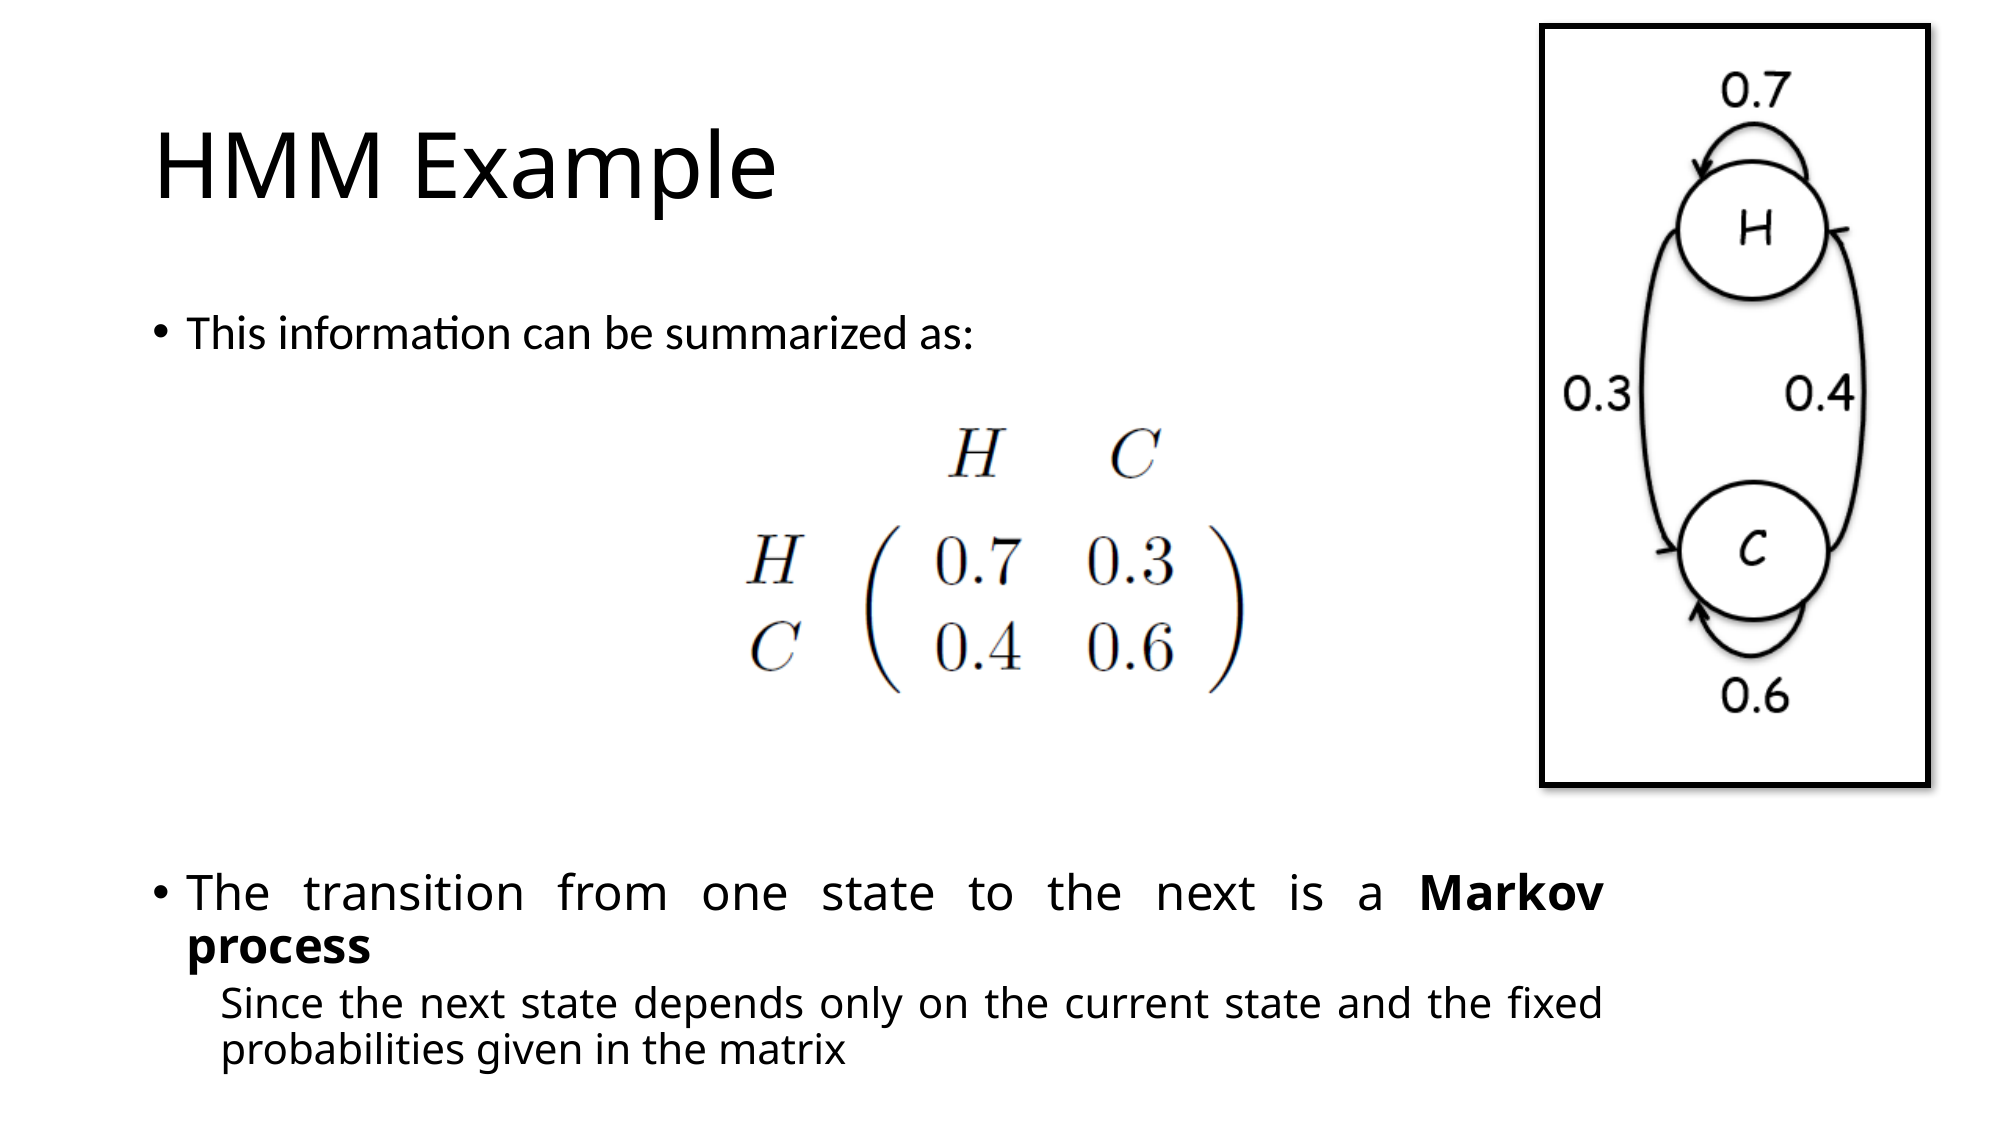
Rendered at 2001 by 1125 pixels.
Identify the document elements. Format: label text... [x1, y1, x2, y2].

picture [742, 405, 1258, 720]
list This information can be summarized as: The transition from one state to the next is a Markov process Since the next state depends only on the current state and the fixed probabilities given in the matrix [137, 299, 1620, 1083]
title HMM Example [137, 59, 1537, 278]
picture [1544, 28, 1925, 782]
